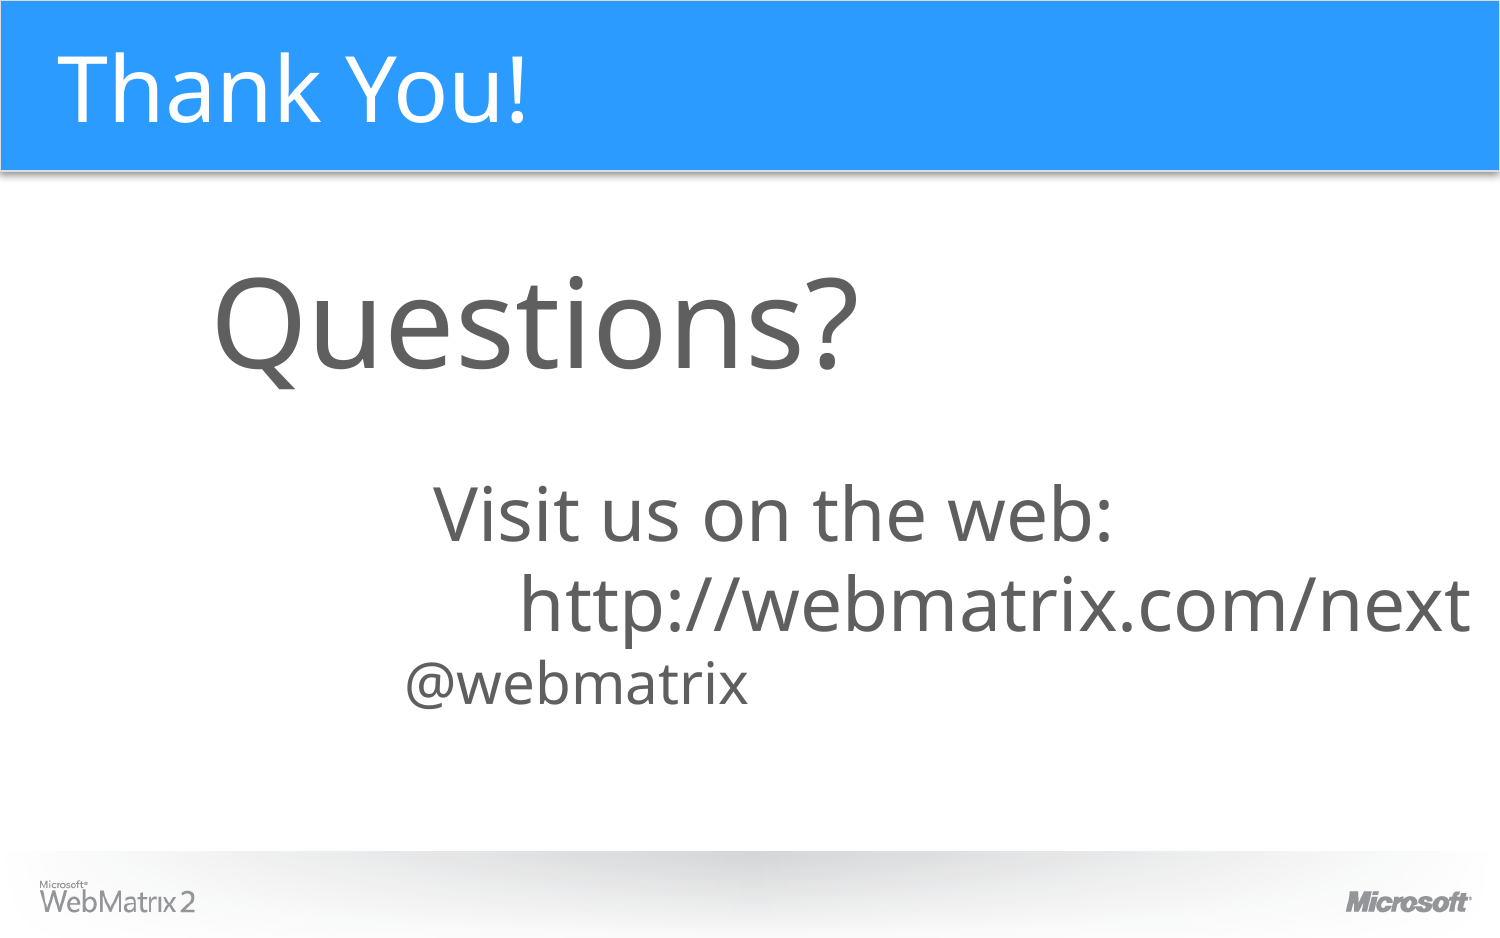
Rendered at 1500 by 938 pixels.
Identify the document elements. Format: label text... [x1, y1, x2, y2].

text_box [0, 0, 1500, 172]
text_box Visit us on the web: http://webmatrix.com/next @webmatrix [380, 458, 1500, 769]
list Questions? [195, 236, 1500, 855]
title Thank You! [42, 7, 1393, 164]
picture [0, 851, 1500, 938]
